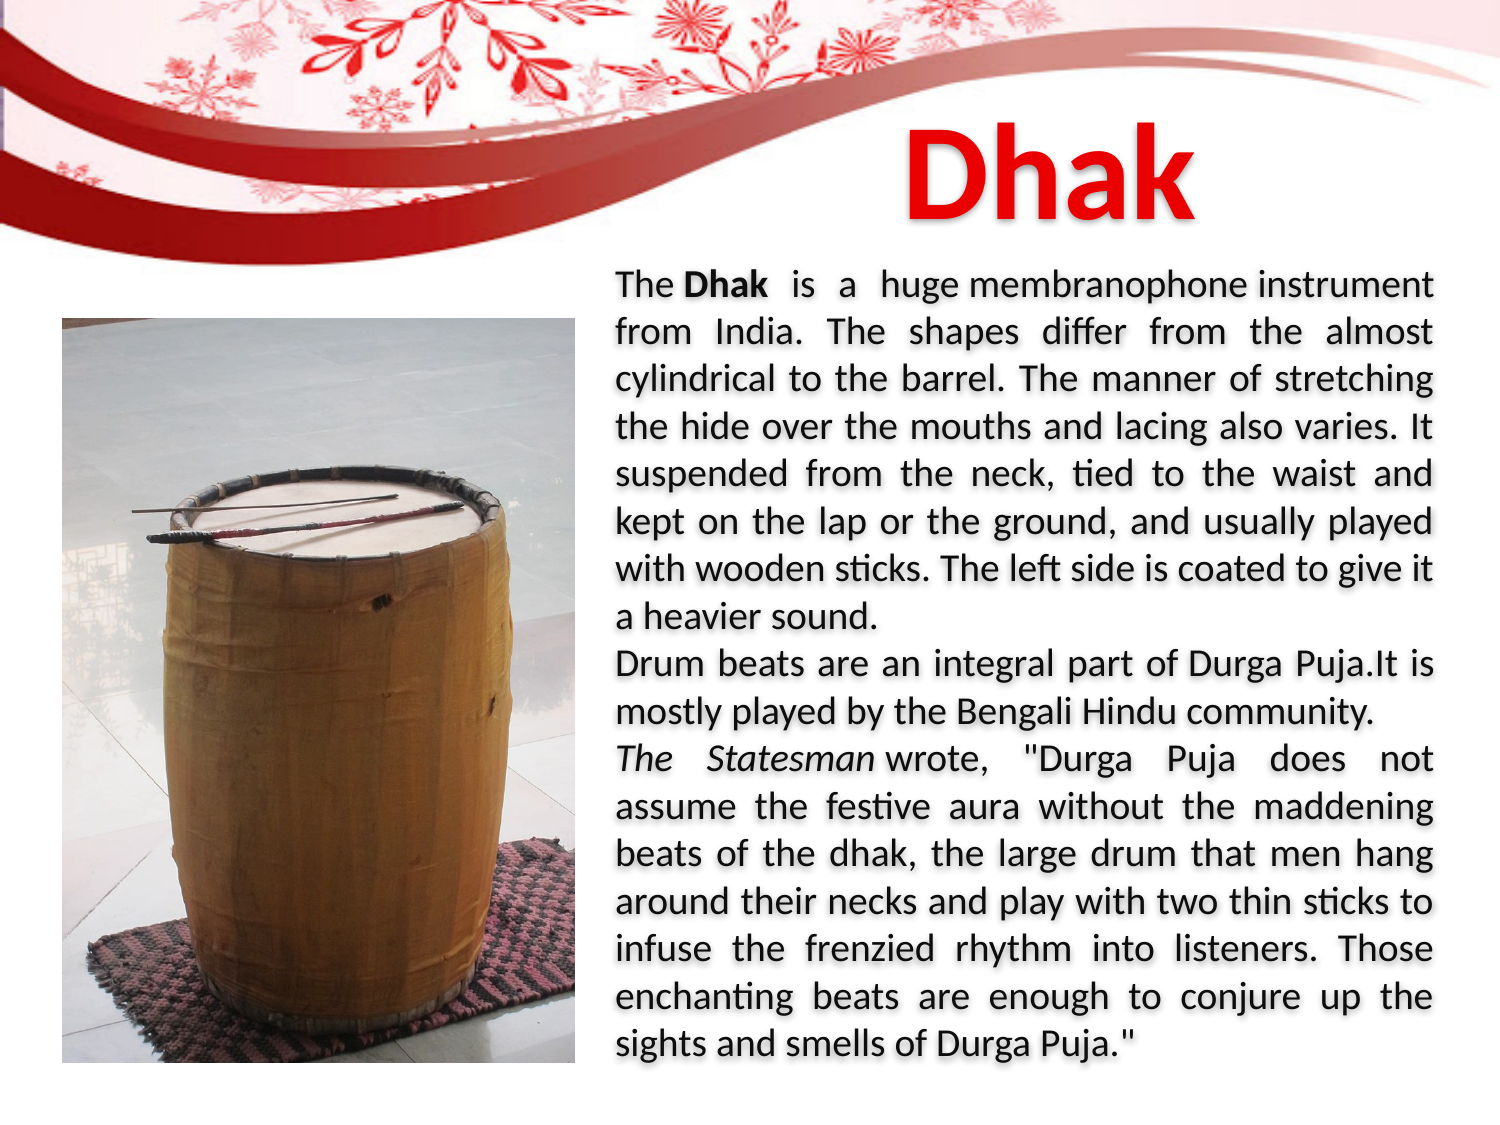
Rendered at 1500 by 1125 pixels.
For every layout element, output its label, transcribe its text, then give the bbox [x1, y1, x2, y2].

picture [0, 0, 1500, 1063]
text_box The Dhak is a huge membranophone instrument from India. The shapes differ from the almost cylindrical to the barrel. The manner of stretching the hide over the mouths and lacing also varies. It suspended from the neck, tied to the waist and kept on the lap or the ground, and usually played with wooden sticks. The left side is coated to give it a heavier sound. Drum beats are an integral part of Durga Puja.It is mostly played by the Bengali Hindu community. The Statesman wrote, "Durga Puja does not assume the festive aura without the maddening beats of the dhak, the large drum that men hang around their necks and play with two thin sticks to infuse the frenzied rhythm into listeners. Those enchanting beats are enough to conjure up the sights and smells of Durga Puja." [599, 784, 1451, 1088]
